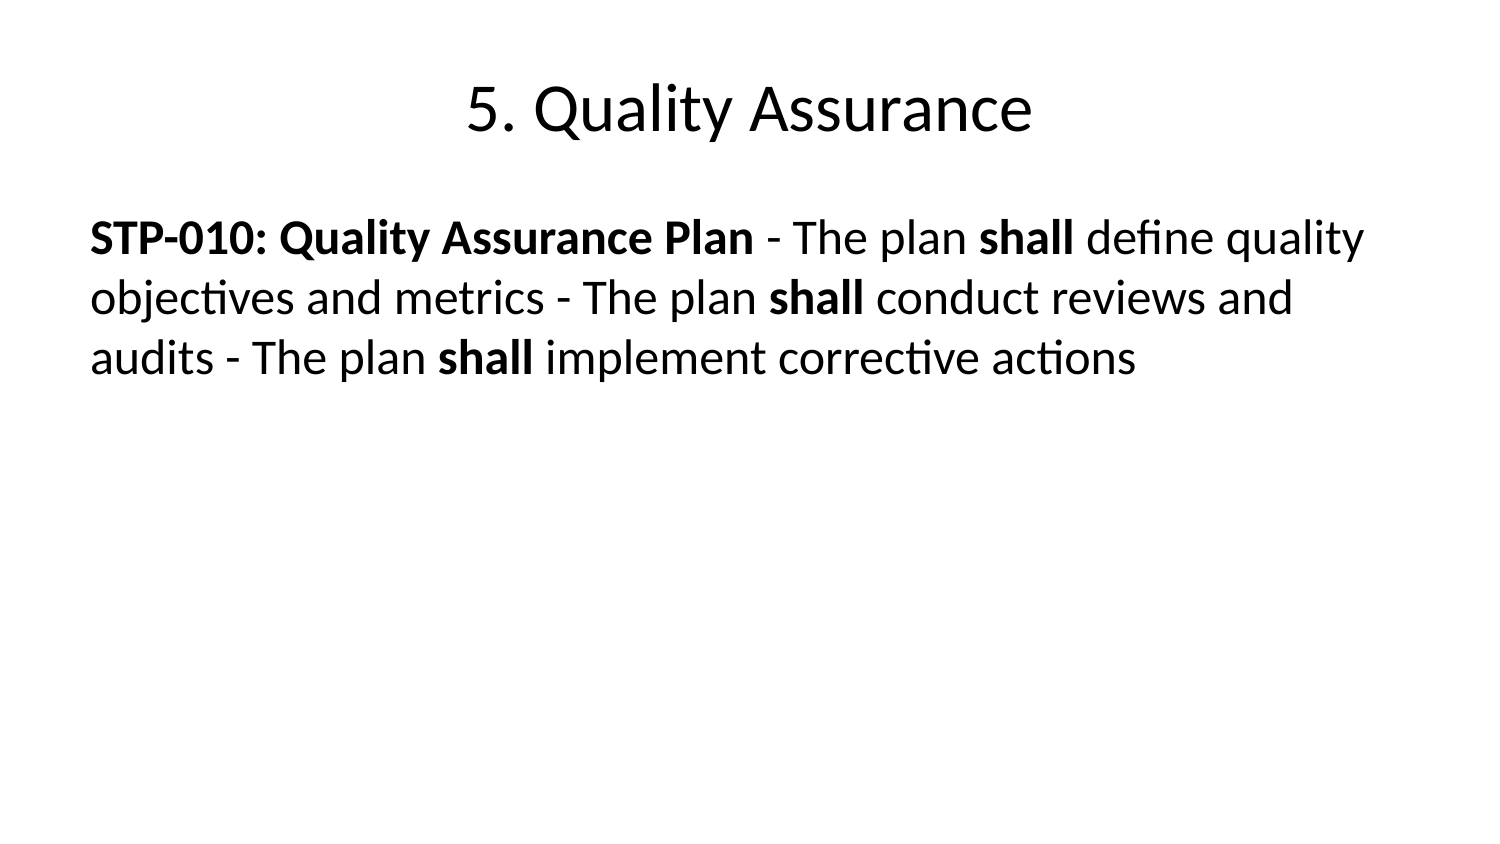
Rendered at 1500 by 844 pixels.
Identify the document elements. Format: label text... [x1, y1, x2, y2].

title 5. Quality Assurance [75, 33, 1425, 175]
list STP-010: Quality Assurance Plan - The plan shall define quality objectives and metrics - The plan shall conduct reviews and audits - The plan shall implement corrective actions [75, 196, 1425, 754]
